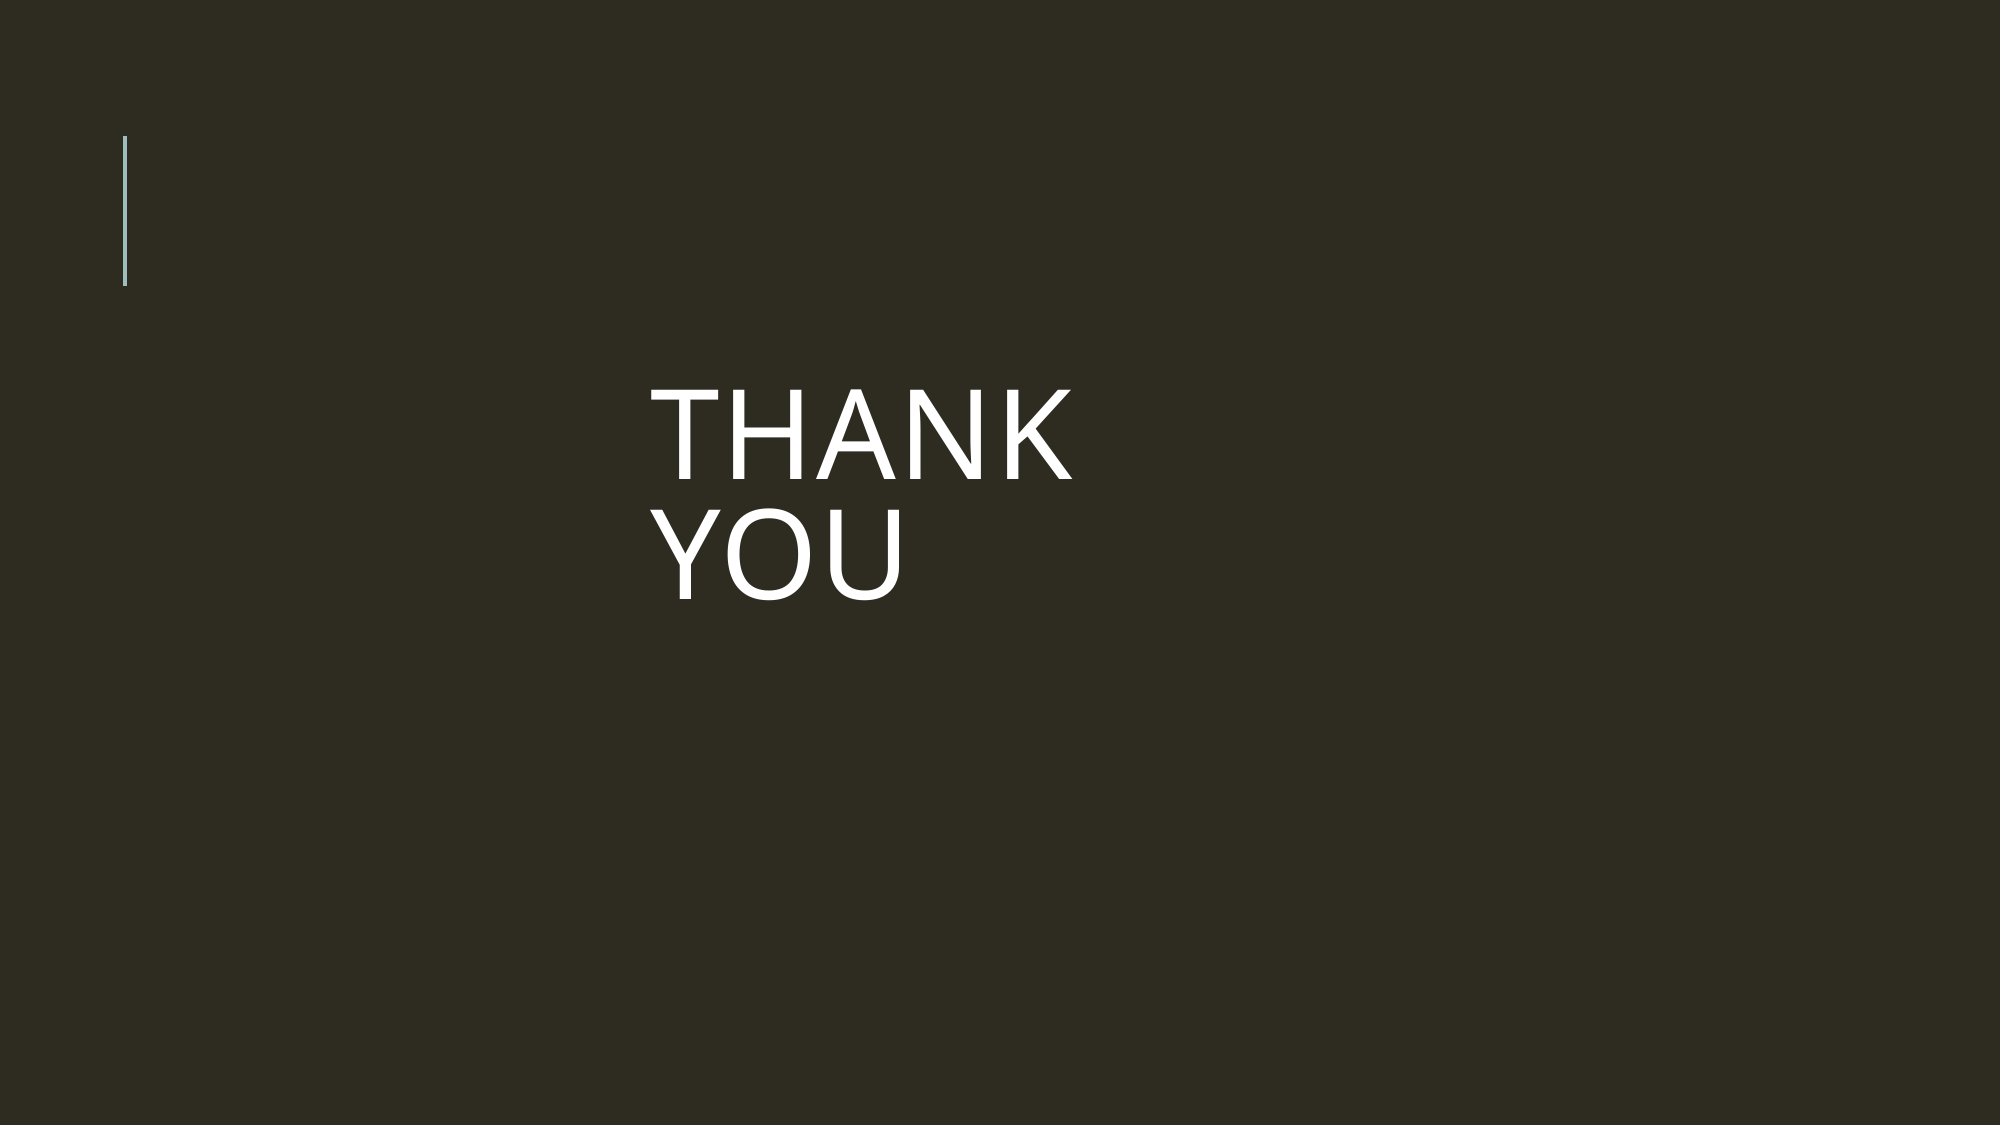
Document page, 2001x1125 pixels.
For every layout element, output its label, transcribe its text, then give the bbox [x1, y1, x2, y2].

title Thank you [634, 322, 1306, 685]
